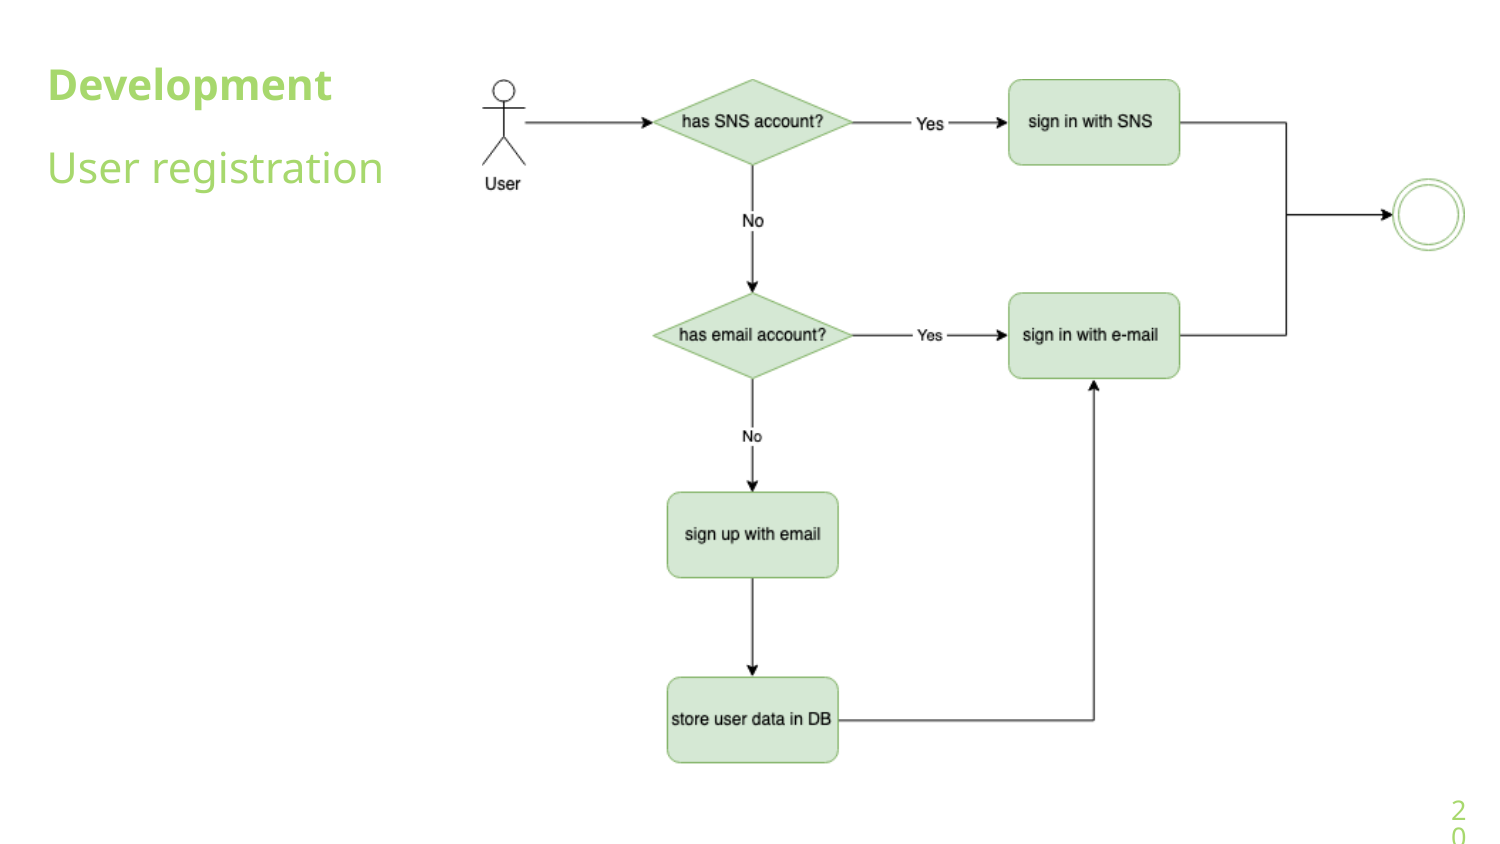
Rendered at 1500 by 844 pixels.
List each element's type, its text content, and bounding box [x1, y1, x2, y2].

slide_number 20 [1450, 794, 1482, 829]
picture [482, 79, 1465, 765]
text_box User registration [46, 141, 476, 193]
title Development [46, 57, 636, 110]
